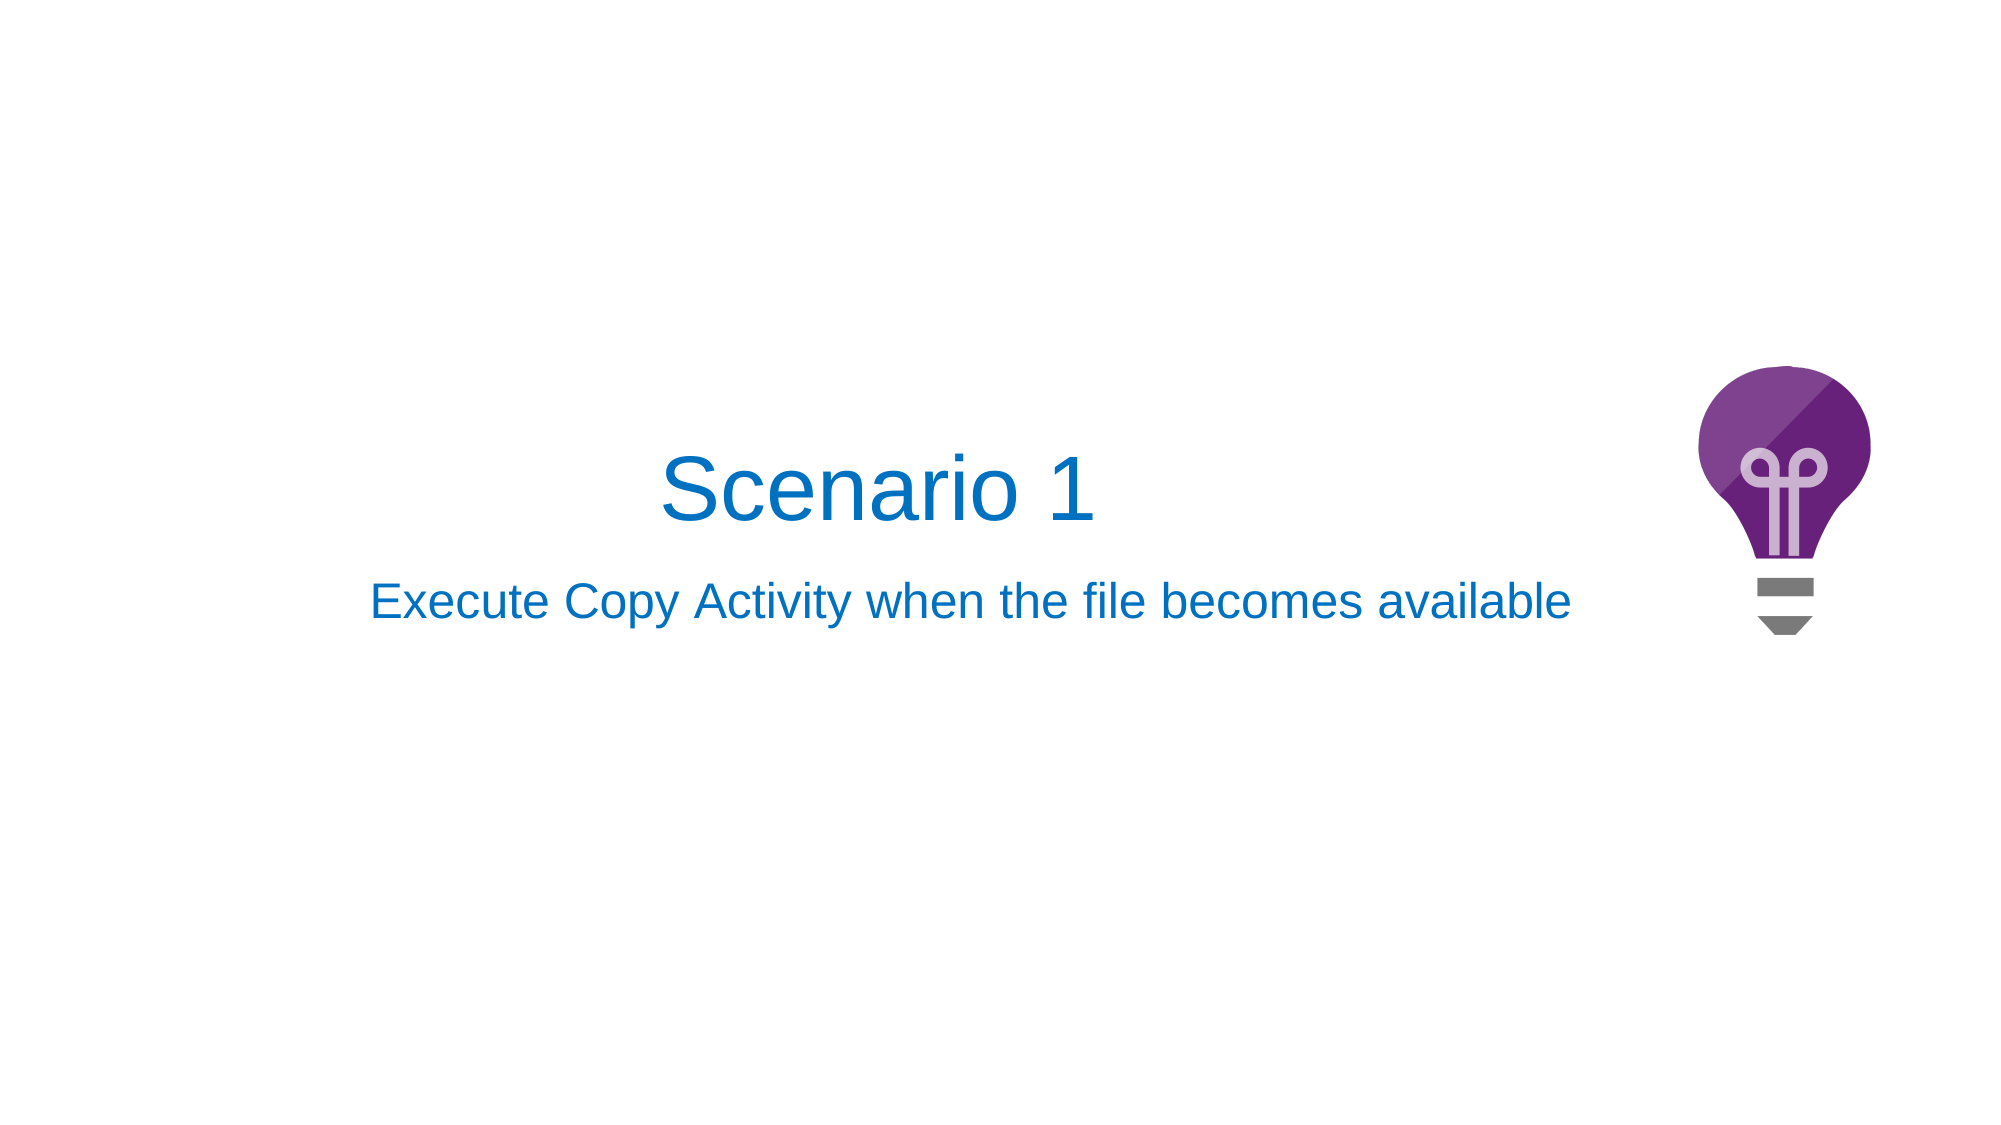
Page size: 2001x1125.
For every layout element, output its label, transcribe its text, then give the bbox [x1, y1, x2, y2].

picture [1697, 366, 1872, 635]
text_box Execute Copy Activity when the file becomes available [367, 566, 1576, 629]
title Scenario 1 [87, 248, 1913, 579]
